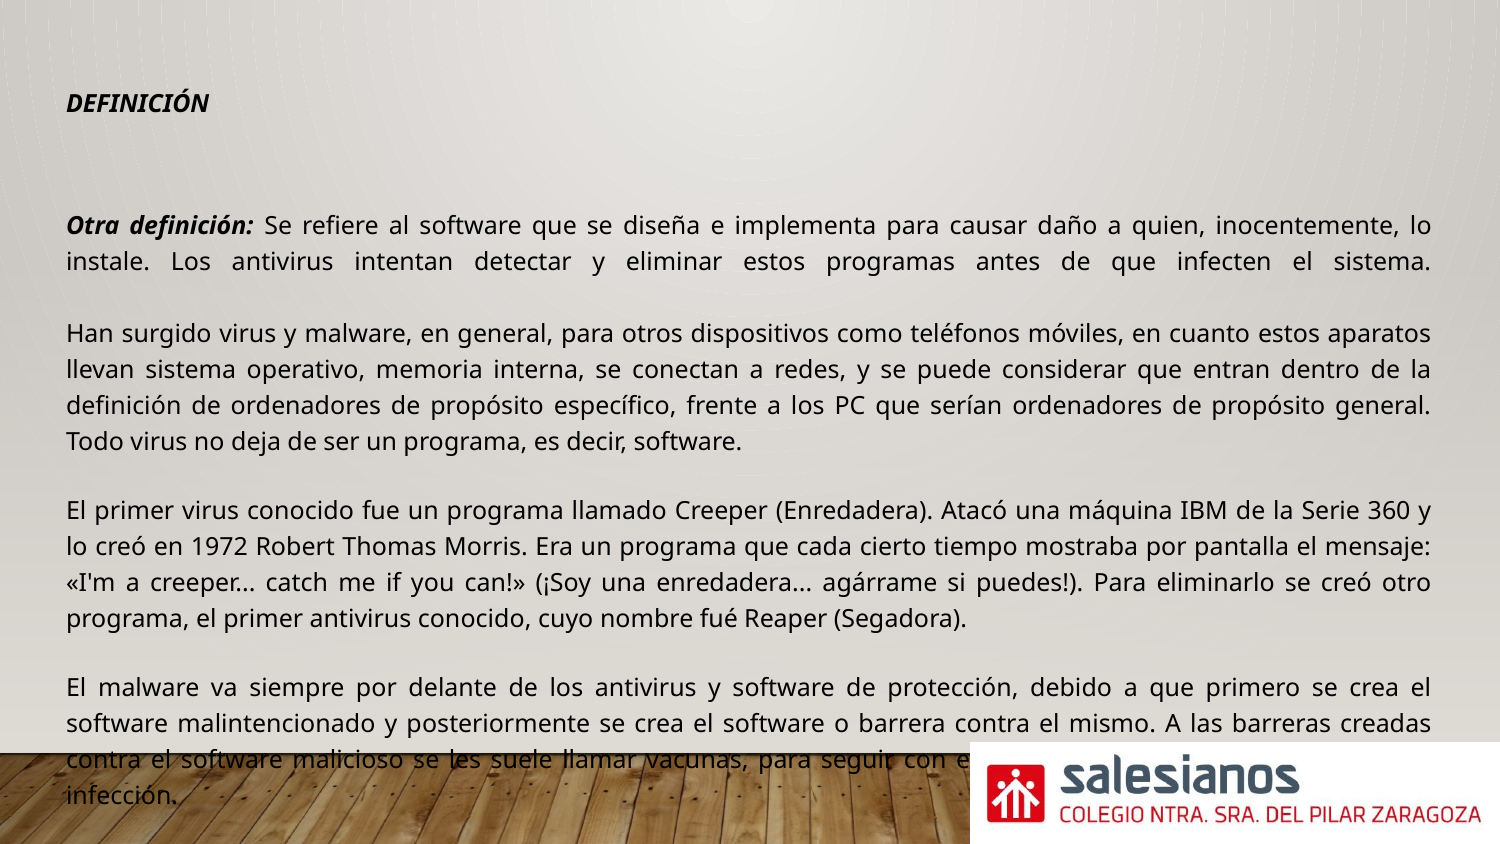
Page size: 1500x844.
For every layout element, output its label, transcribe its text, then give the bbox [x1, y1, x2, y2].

picture [0, 741, 1500, 844]
title DEFINICIÓN [51, 72, 1449, 167]
list Otra definición: Se refiere al software que se diseña e implementa para causar daño a quien, inocentemente, lo instale. Los antivirus intentan detectar y eliminar estos programas antes de que infecten el sistema. Han surgido virus y malware, en general, para otros dispositivos como teléfonos móviles, en cuanto estos aparatos llevan sistema operativo, memoria interna, se conectan a redes, y se puede considerar que entran dentro de la definición de ordenadores de propósito específico, frente a los PC que serían ordenadores de propósito general. Todo virus no deja de ser un programa, es decir, software. El primer virus conocido fue un programa llamado Creeper (Enredadera). Atacó una máquina IBM de la Serie 360 y lo creó en 1972 Robert Thomas Morris. Era un programa que cada cierto tiempo mostraba por pantalla el mensaje: «I'm a creeper... catch me if you can!» (¡Soy una enredadera... agárrame si puedes!). Para eliminarlo se creó otro programa, el primer antivirus conocido, cuyo nombre fué Reaper (Segadora). El malware va siempre por delante de los antivirus y software de protección, debido a que primero se crea el software malintencionado y posteriormente se crea el software o barrera contra el mismo. A las barreras creadas contra el software malicioso se les suele llamar vacunas, para seguir con el símil de los seres vivos, e impedir su infección. [51, 189, 1449, 750]
